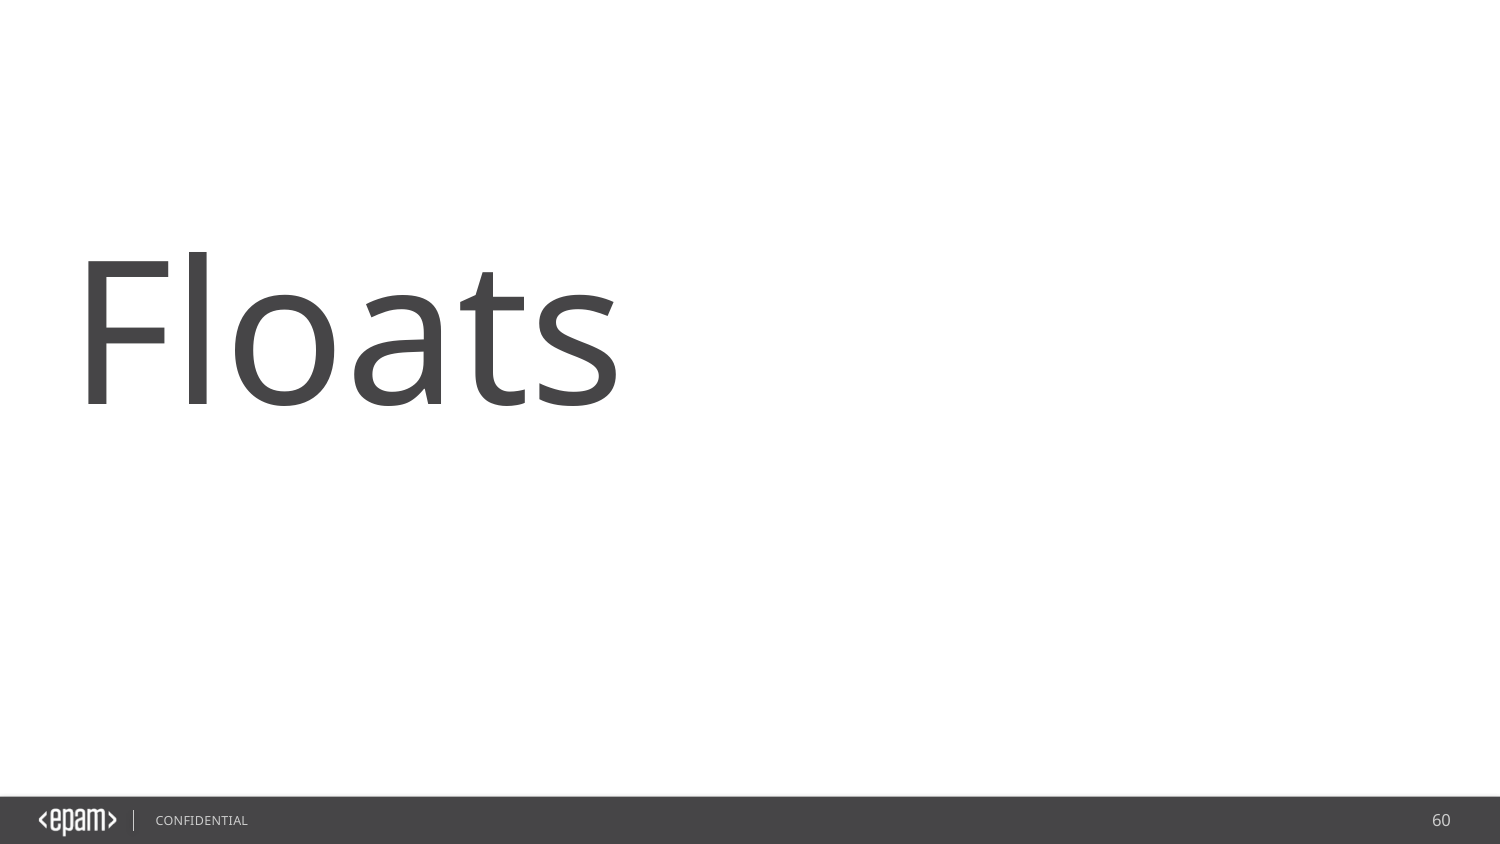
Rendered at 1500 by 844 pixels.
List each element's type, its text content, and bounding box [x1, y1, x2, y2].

picture [38, 808, 117, 837]
list Floats [57, 150, 1426, 708]
